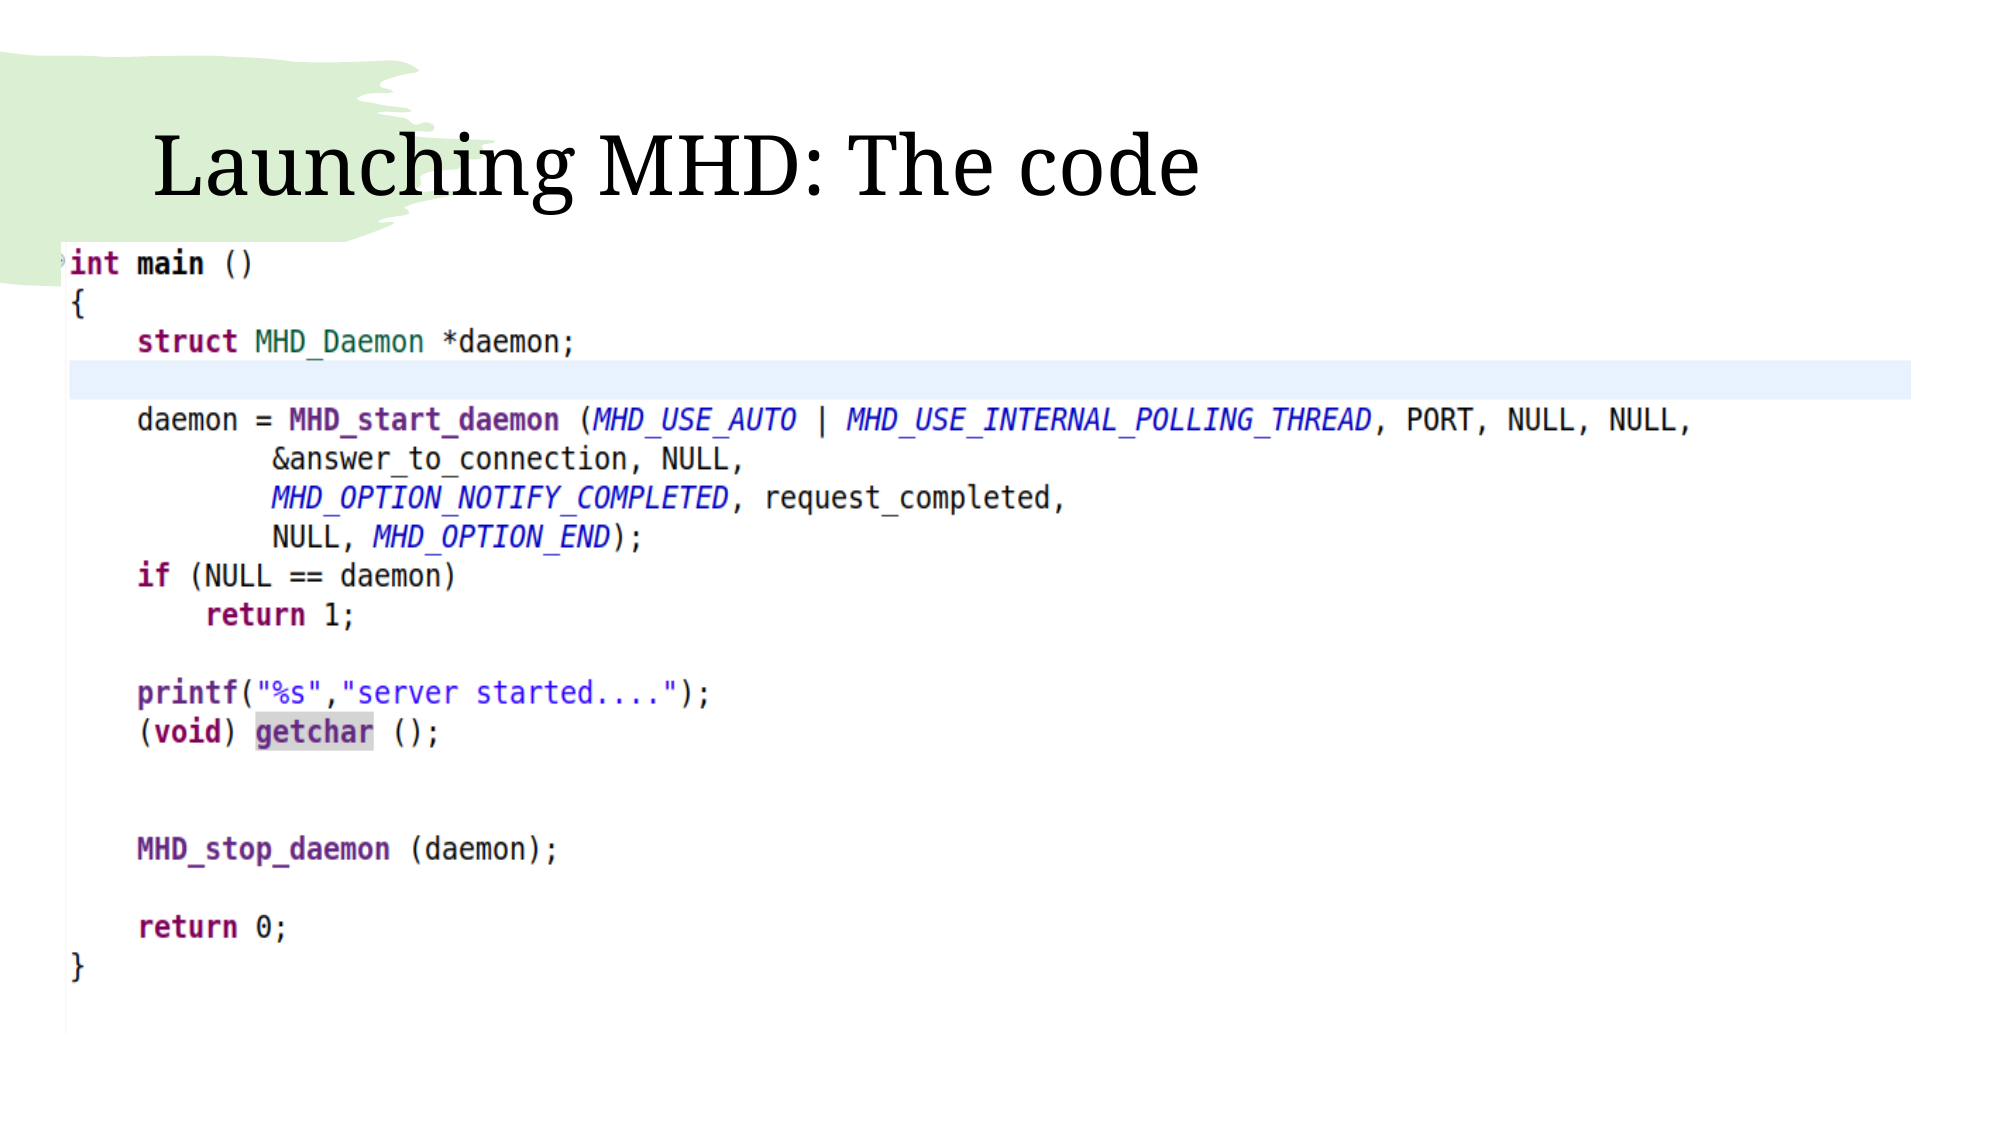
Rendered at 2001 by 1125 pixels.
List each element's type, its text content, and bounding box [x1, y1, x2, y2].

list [61, 242, 1911, 1034]
title Launching MHD: The code [137, 59, 1863, 242]
